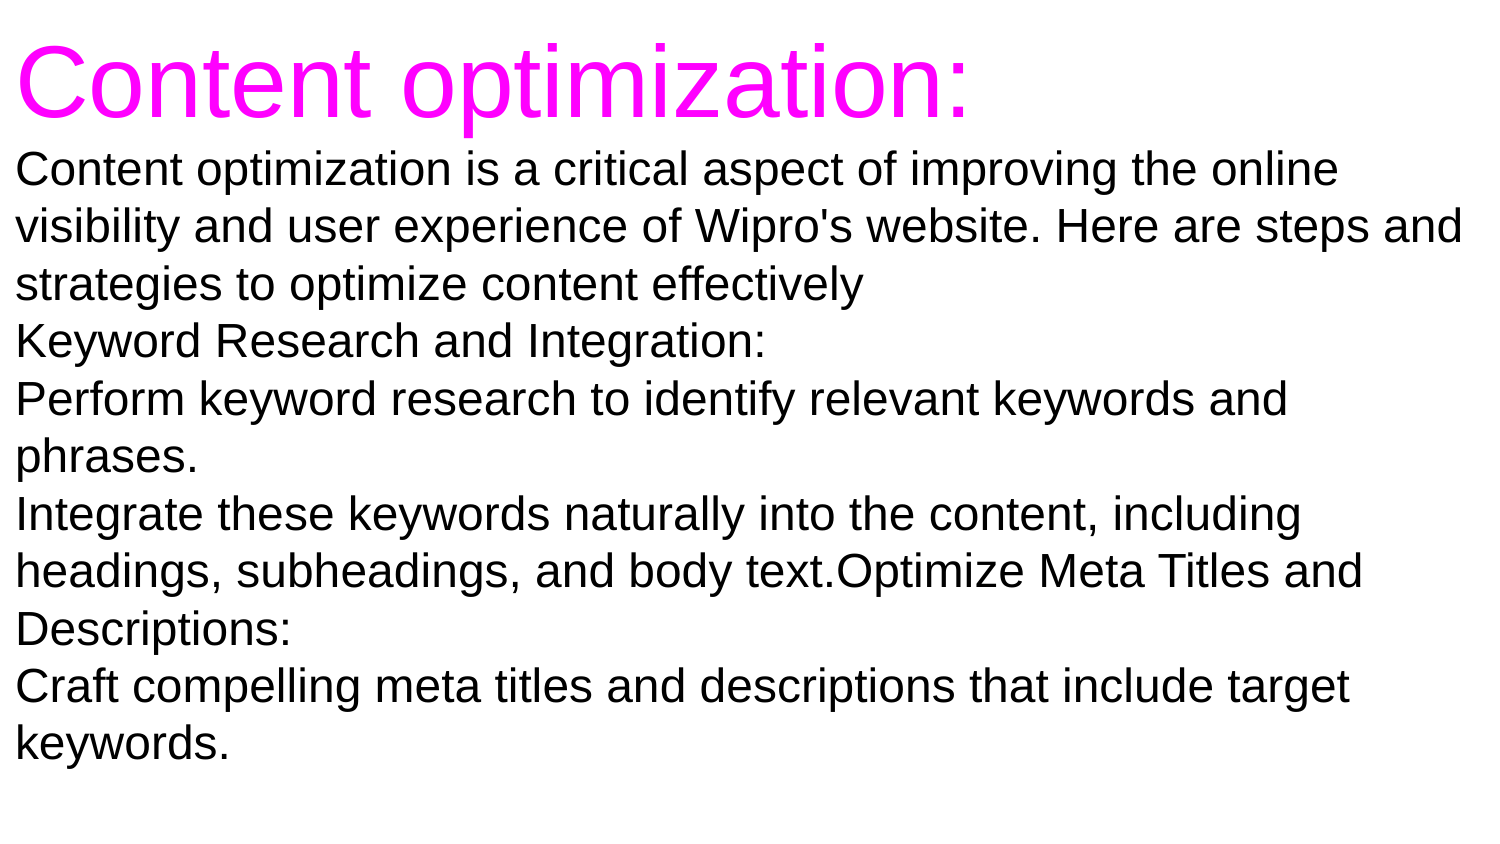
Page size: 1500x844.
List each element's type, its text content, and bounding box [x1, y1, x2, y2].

text_box Content optimization: Content optimization is a critical aspect of improving the online visibility and user experience of Wipro's website. Here are steps and strategies to optimize content effectively Keyword Research and Integration: Perform keyword research to identify relevant keywords and phrases. Integrate these keywords naturally into the content, including headings, subheadings, and body text.Optimize Meta Titles and Descriptions: Craft compelling meta titles and descriptions that include target keywords. [0, 0, 1500, 820]
